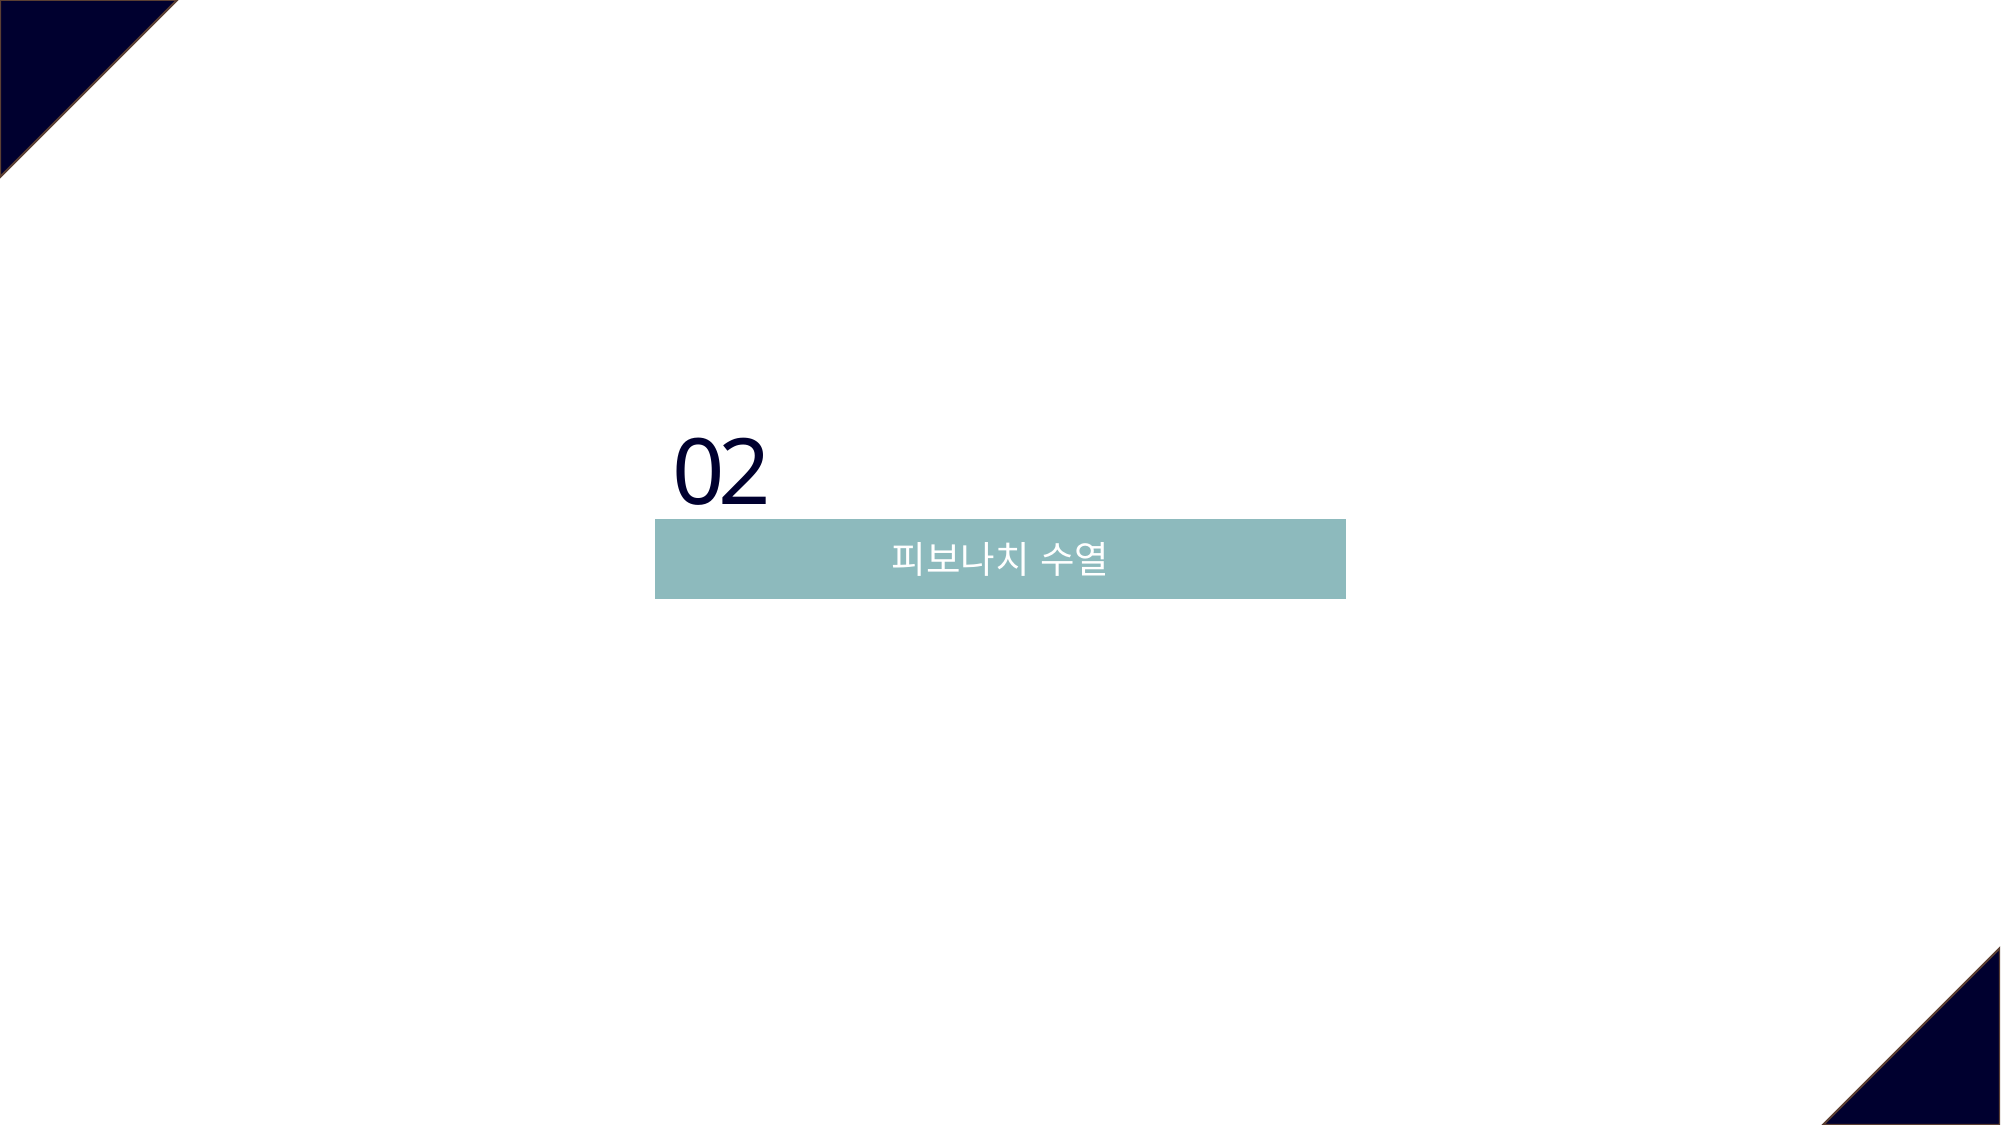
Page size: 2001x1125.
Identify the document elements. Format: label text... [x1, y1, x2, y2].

text_box 02 [657, 405, 786, 519]
text_box 피보나치 수열 [655, 519, 1346, 599]
